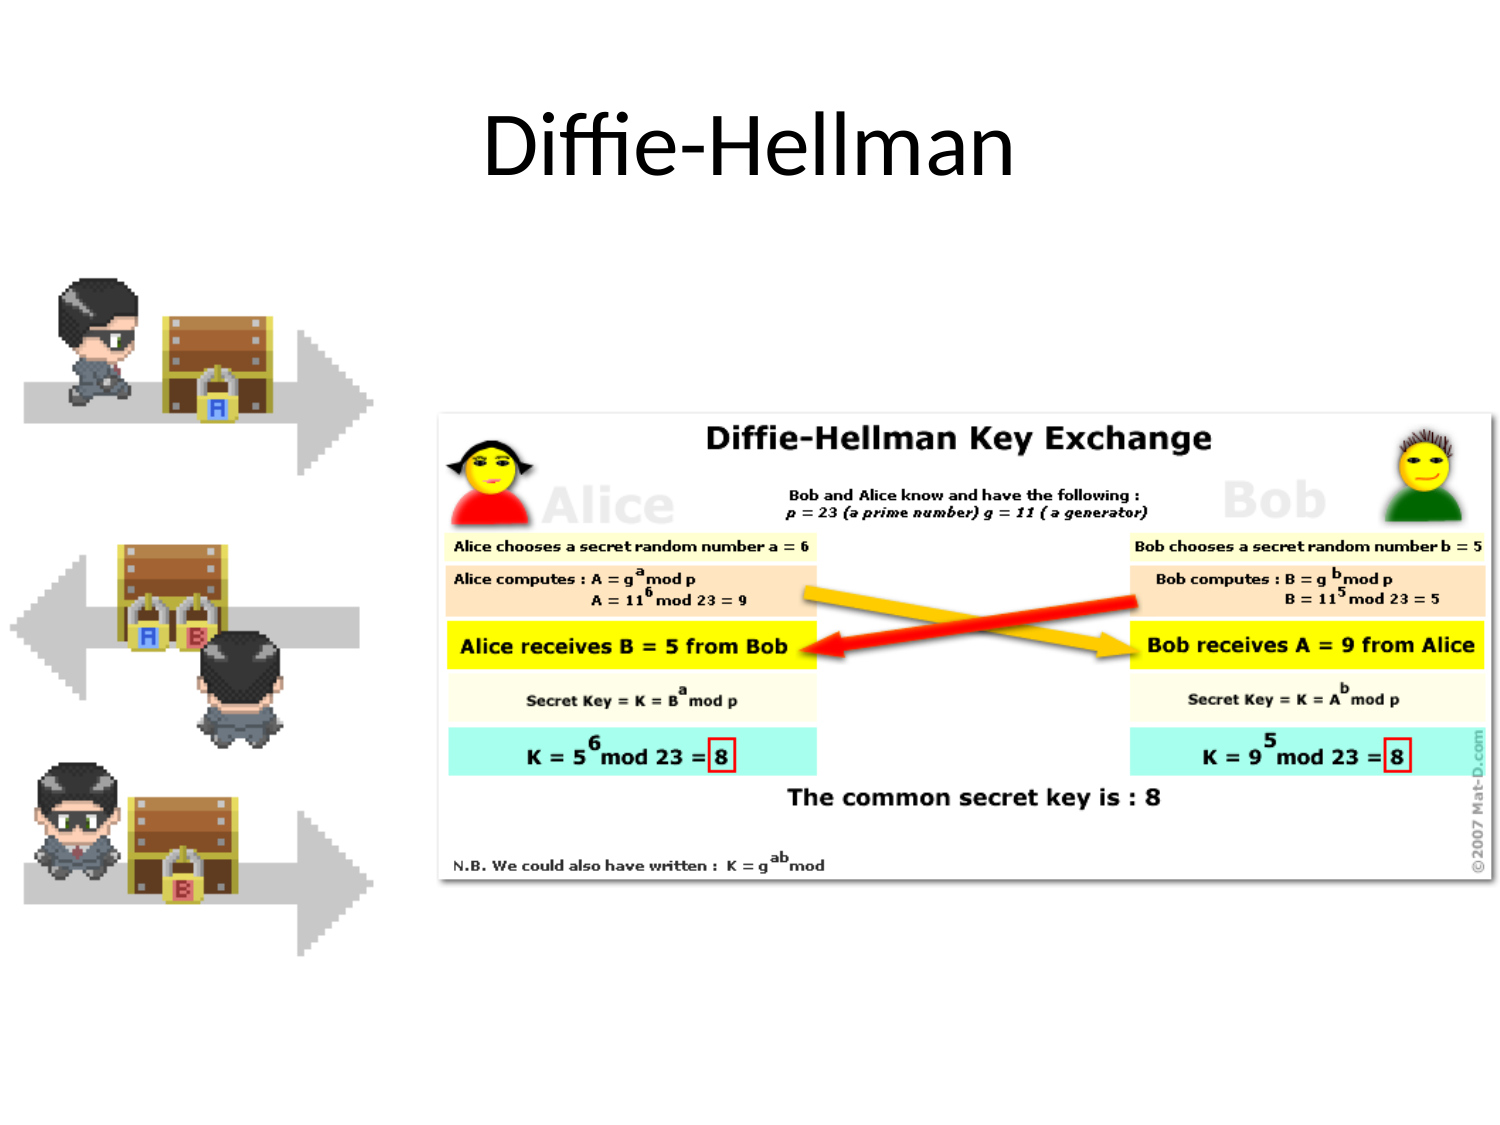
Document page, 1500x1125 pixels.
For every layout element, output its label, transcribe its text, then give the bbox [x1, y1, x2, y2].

picture [436, 411, 1500, 888]
title Diffie-Hellman [75, 45, 1425, 233]
picture [0, 244, 408, 963]
